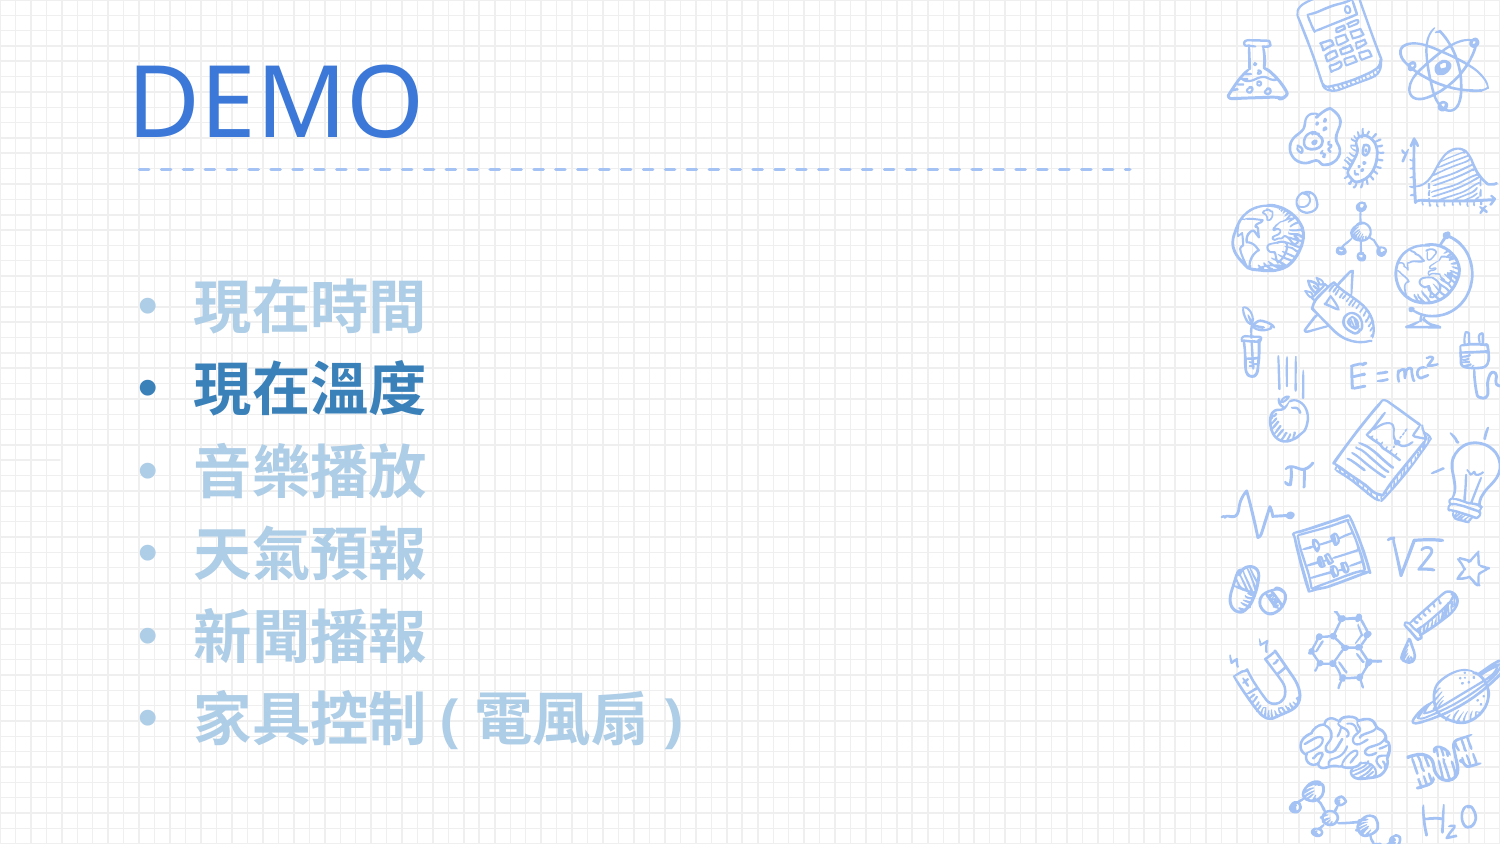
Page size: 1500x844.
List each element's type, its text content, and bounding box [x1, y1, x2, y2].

title DEMO [112, 31, 1121, 173]
text_box 現在時間 現在溫度 音樂播放 天氣預報 新聞播報 家具控制(電風扇) [122, 255, 1116, 739]
